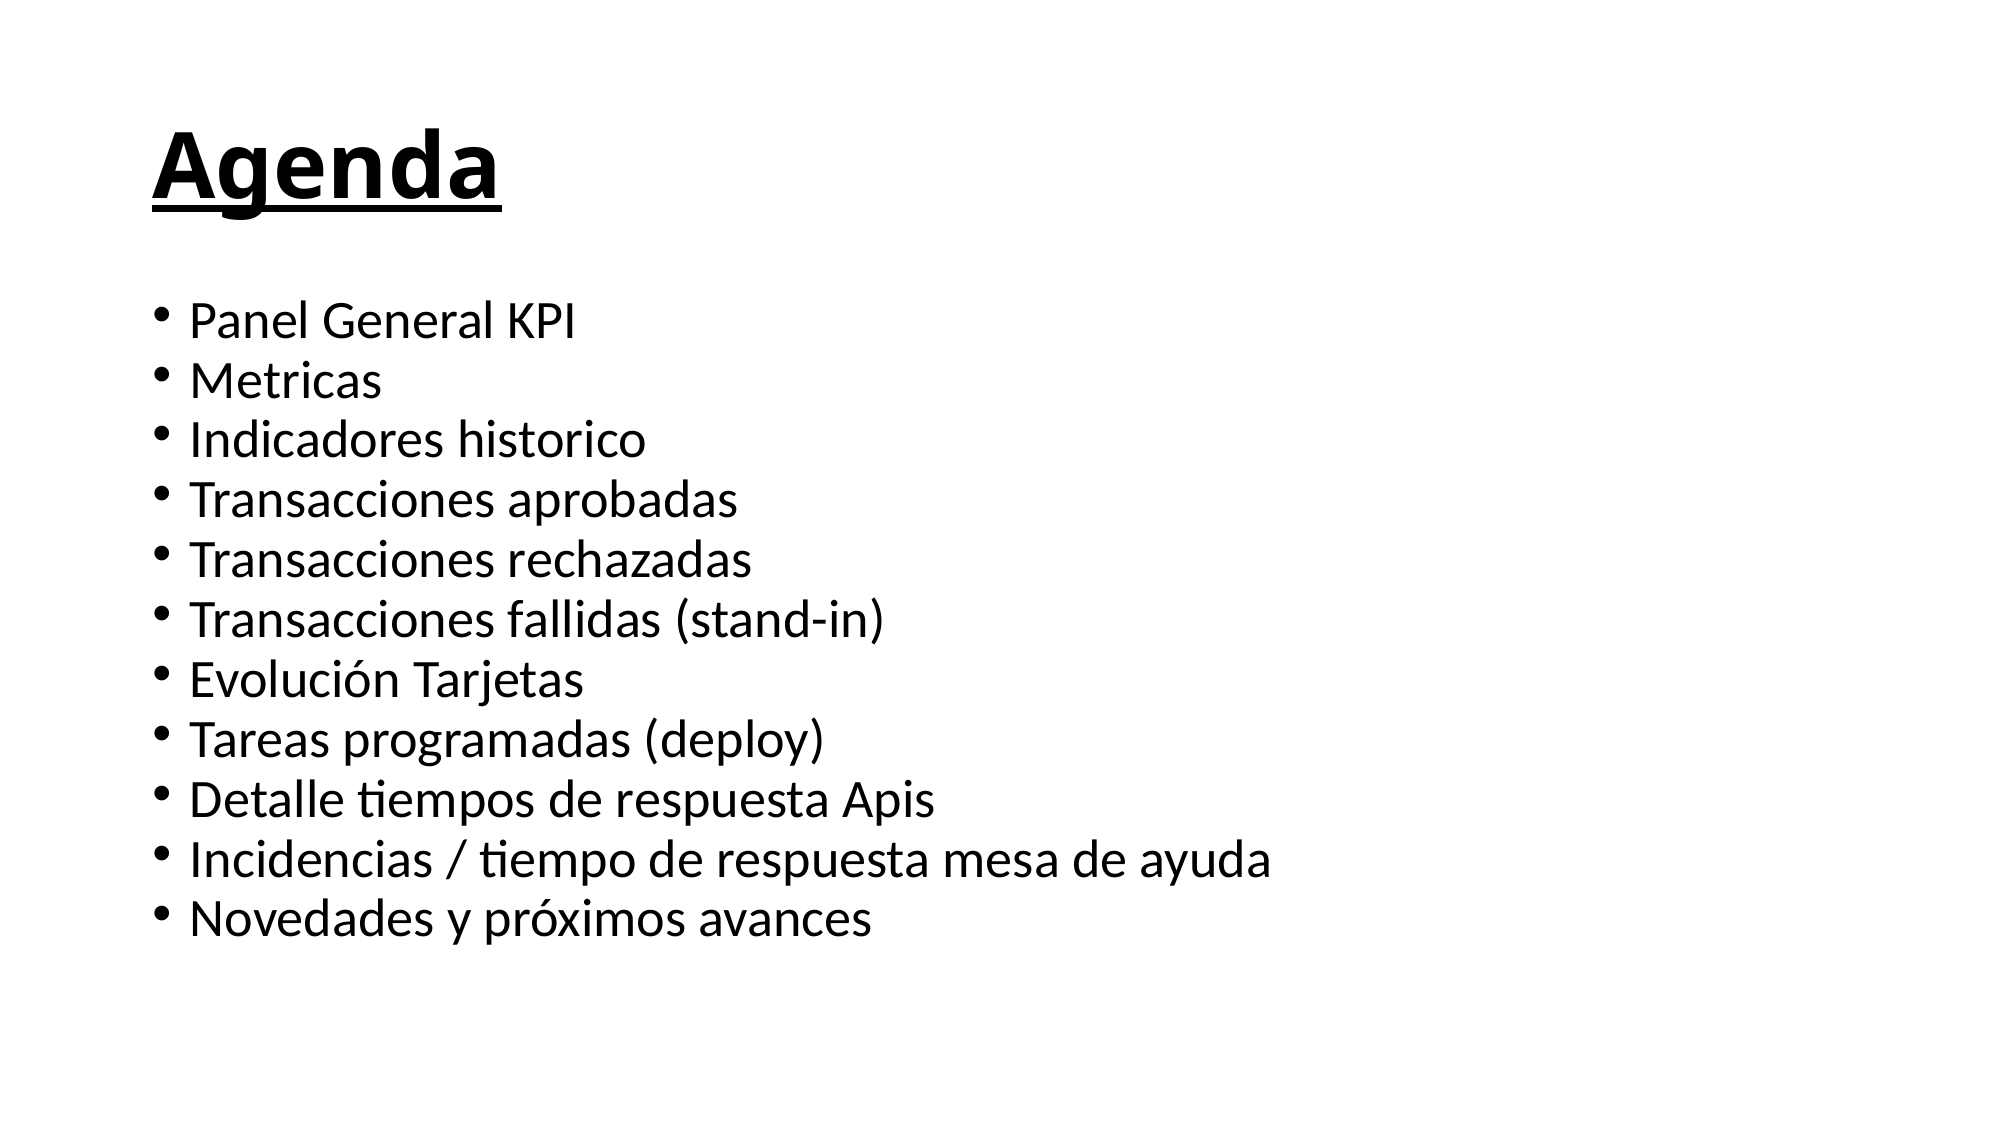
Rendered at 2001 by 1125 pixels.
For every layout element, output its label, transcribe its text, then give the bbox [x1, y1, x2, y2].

list Panel General KPI Metricas Indicadores historico Transacciones aprobadas Transacciones rechazadas Transacciones fallidas (stand-in) Evolución Tarjetas Tareas programadas (deploy) Detalle tiempos de respuesta Apis Incidencias / tiempo de respuesta mesa de ayuda Novedades y próximos avances [137, 299, 1863, 1014]
title Agenda [137, 59, 1863, 278]
